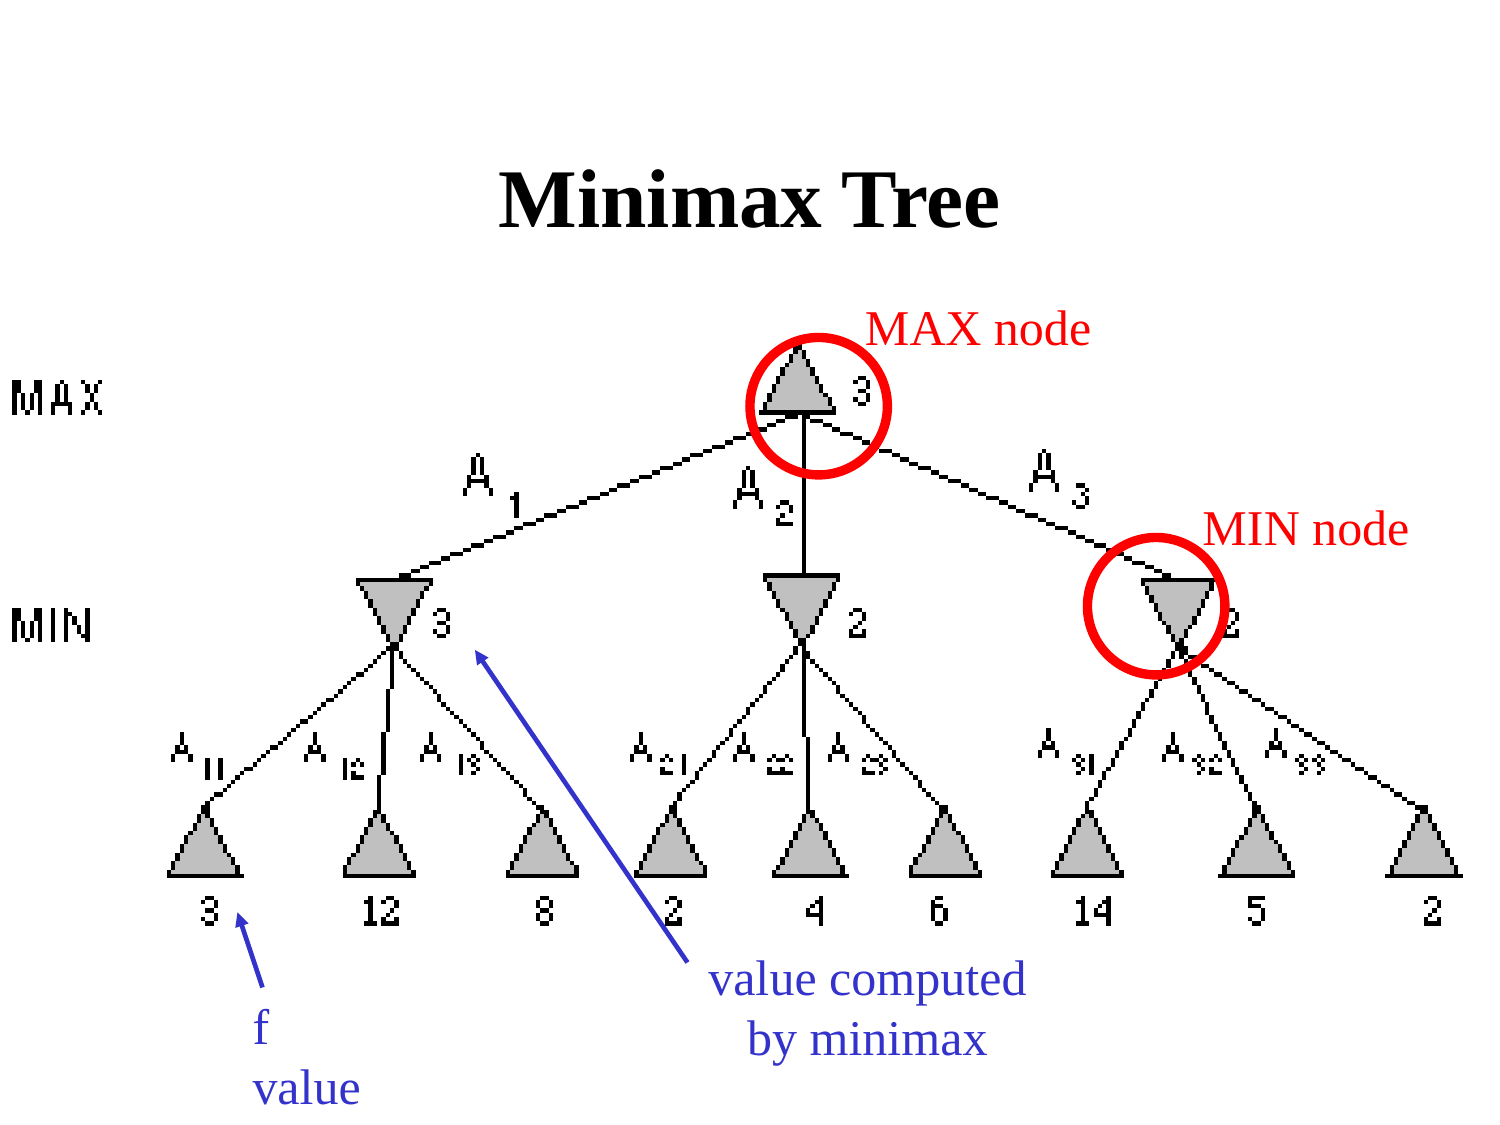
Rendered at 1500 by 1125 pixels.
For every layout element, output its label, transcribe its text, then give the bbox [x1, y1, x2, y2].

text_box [237, 912, 263, 988]
picture [0, 341, 1463, 939]
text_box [474, 649, 688, 963]
text_box MAX node [849, 287, 1107, 340]
text_box value computed by minimax [687, 947, 1048, 1073]
title Minimax Tree [112, 99, 1388, 288]
text_box f value [237, 987, 406, 1123]
